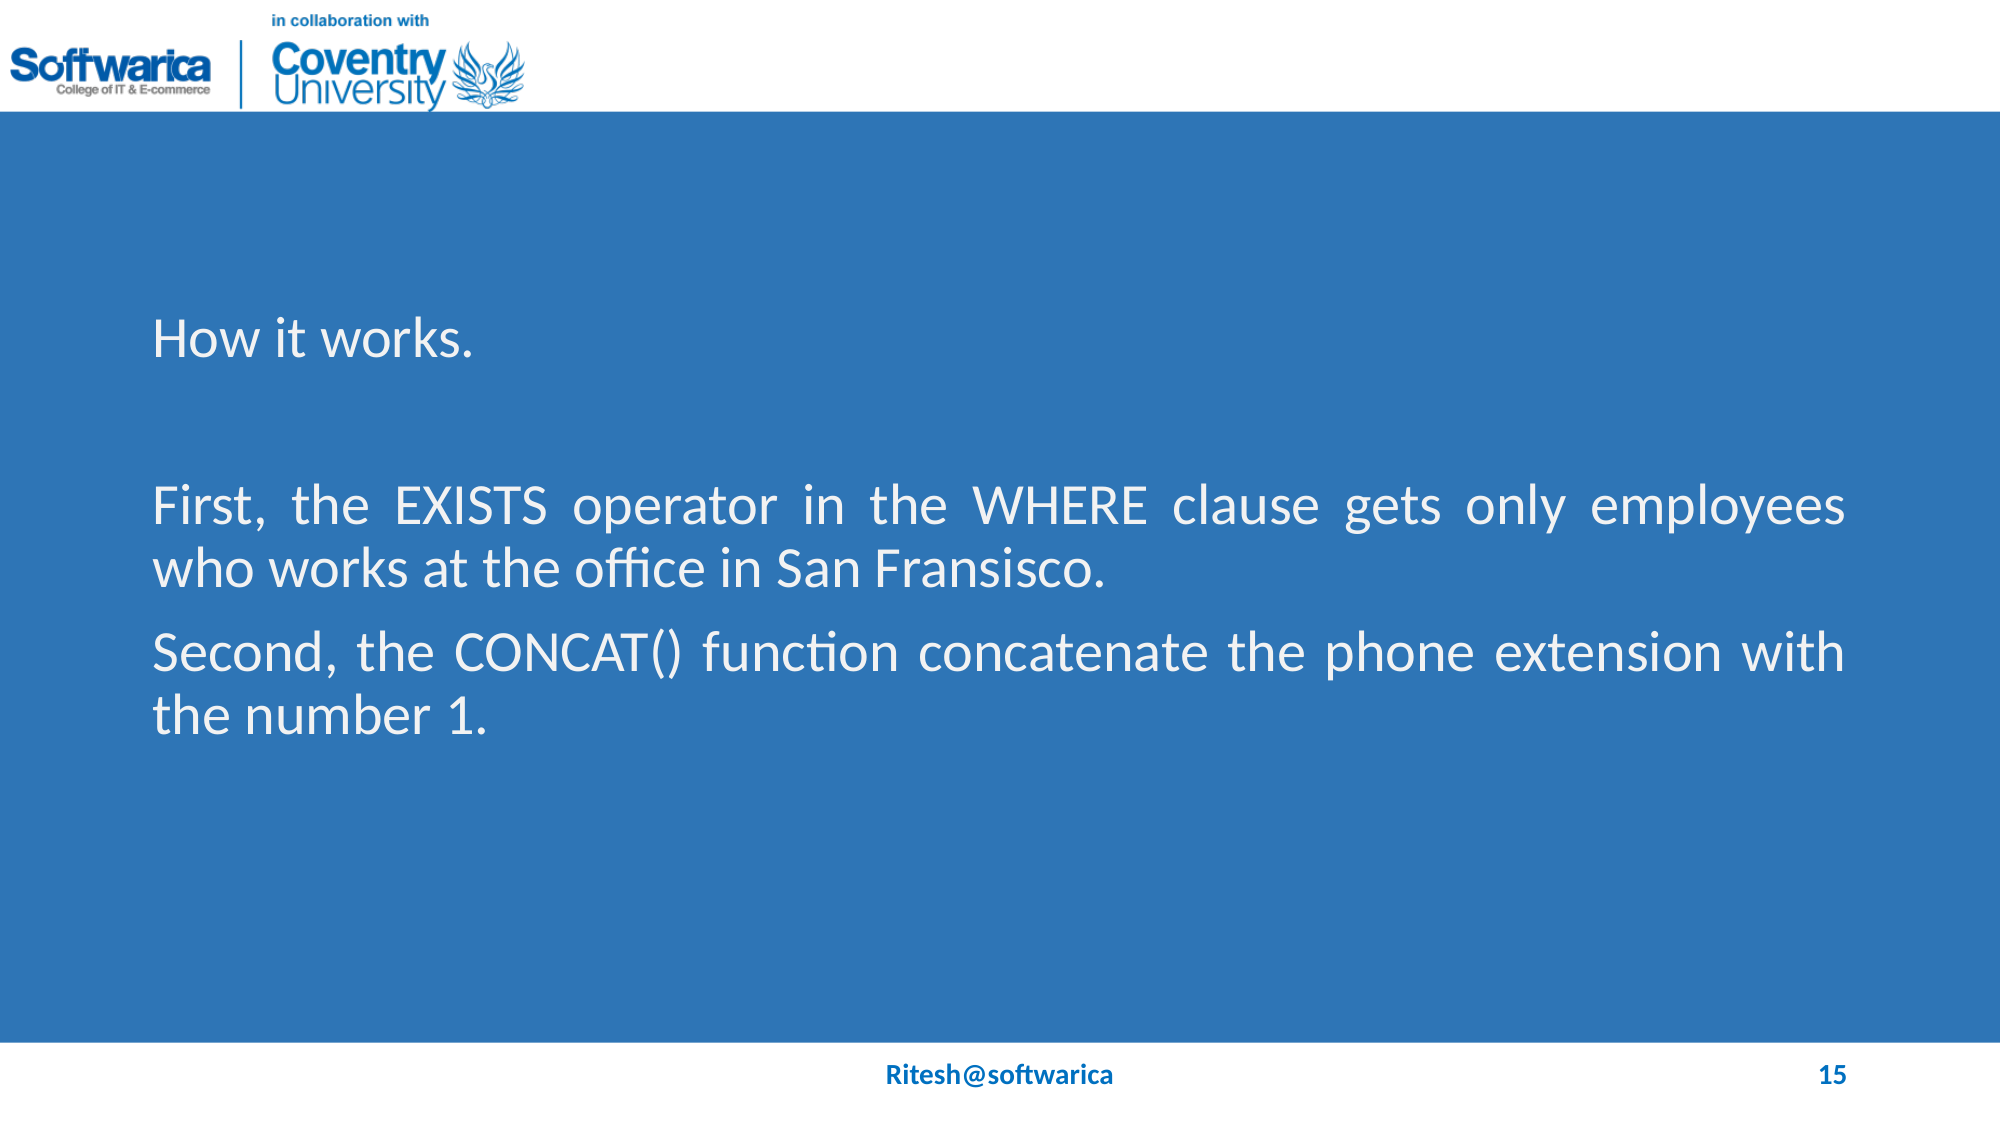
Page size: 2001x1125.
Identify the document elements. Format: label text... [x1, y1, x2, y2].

slide_number 15 [1412, 1042, 1863, 1103]
picture [10, 14, 525, 112]
list How it works. First, the EXISTS operator in the WHERE clause gets only employees who works at the office in San Fransisco. Second, the CONCAT() function concatenate the phone extension with the number 1. [137, 299, 1863, 1014]
footer Ritesh@softwarica [662, 1042, 1338, 1103]
